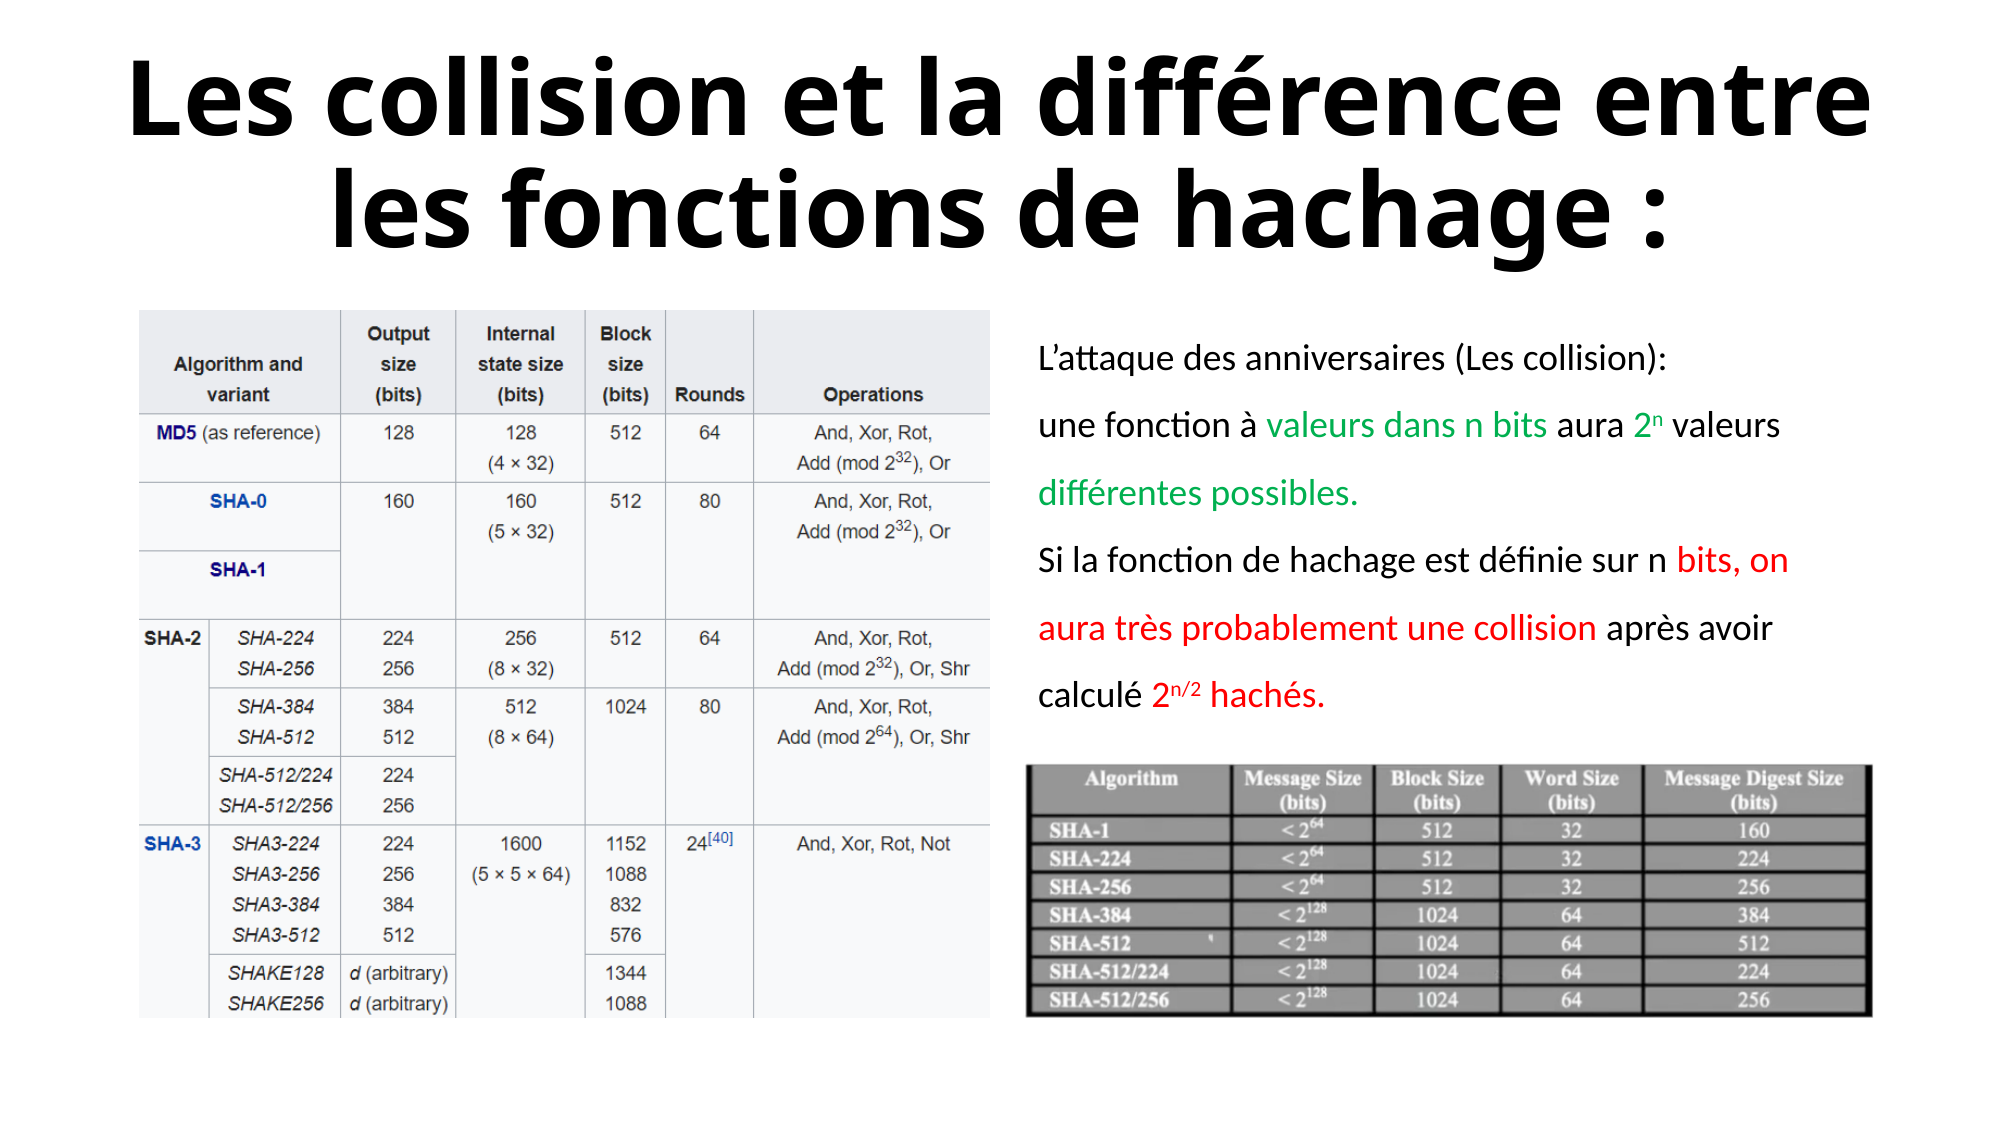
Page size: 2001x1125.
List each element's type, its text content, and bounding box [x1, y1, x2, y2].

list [1023, 763, 1874, 1018]
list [139, 310, 990, 1018]
text_box L’attaque des anniversaires (Les collision): une fonction à valeurs dans n bits aura 2n valeurs différentes possibles. Si la fonction de hachage est définie sur n bits, on aura très probablement une collision après avoir calculé 2n/2 hachés. [1023, 302, 1834, 723]
title Les collision et la différence entre les fonctions de hachage : [61, 48, 1939, 267]
